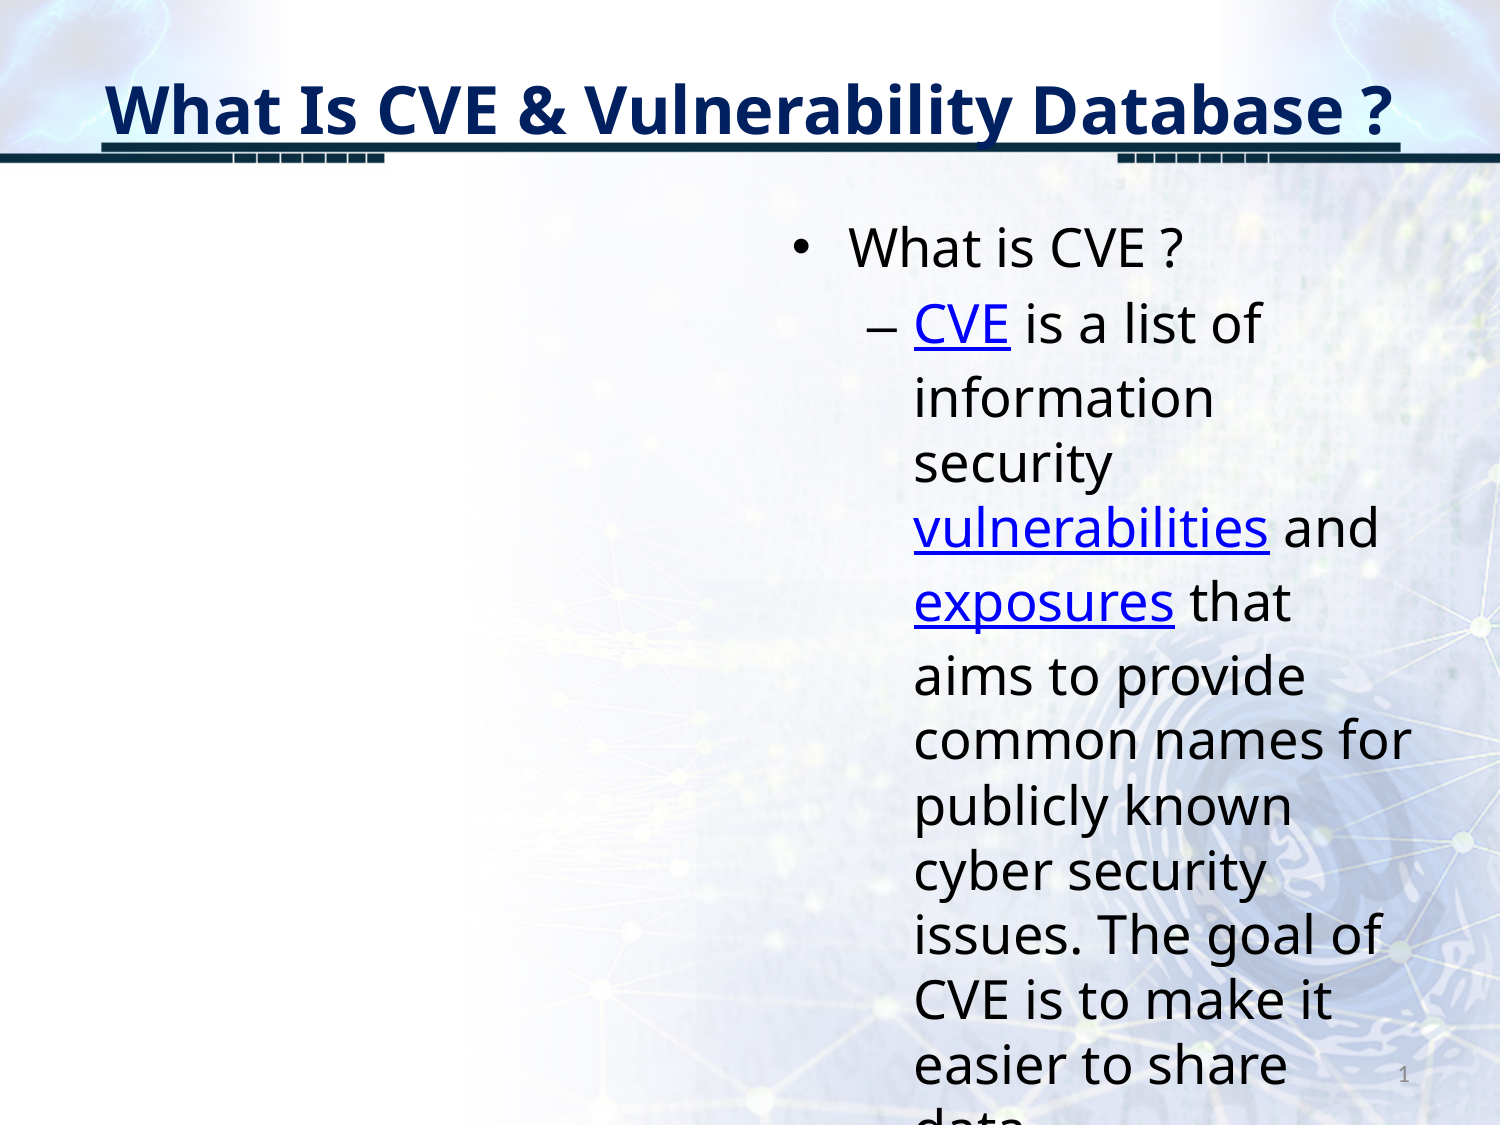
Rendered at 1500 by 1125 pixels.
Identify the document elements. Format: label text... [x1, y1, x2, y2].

list What is CVE ? CVE is a list of information security vulnerabilities and exposures that aims to provide common names for publicly known cyber security issues. The goal of CVE is to make it easier to share data… [776, 205, 1432, 1023]
picture [0, 0, 1500, 1125]
title What Is CVE & Vulnerability Database ? [75, 34, 1425, 182]
slide_number 1 [1074, 1042, 1425, 1103]
